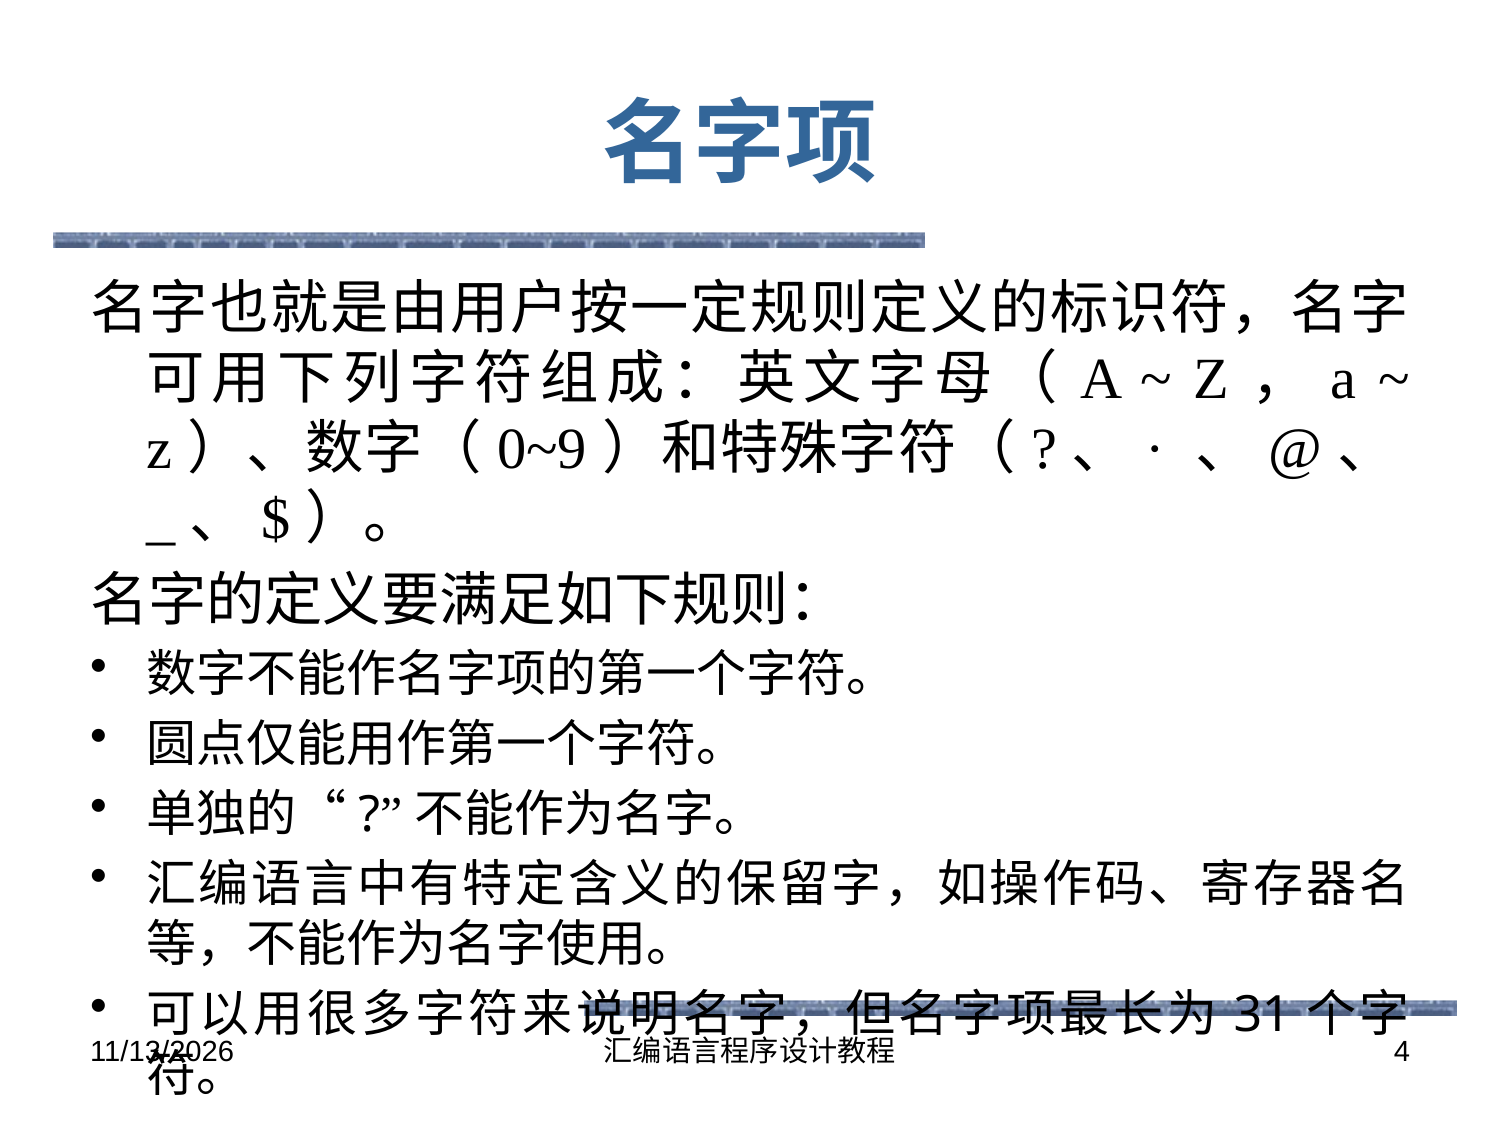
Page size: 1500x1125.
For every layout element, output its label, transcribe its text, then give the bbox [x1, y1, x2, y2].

picture [584, 999, 1457, 1016]
footer 汇编语言程序设计教程 [512, 1024, 988, 1103]
picture [53, 231, 925, 248]
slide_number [74, 1024, 426, 1103]
slide_number 4 [1074, 1024, 1426, 1103]
list 名字也就是由用户按一定规则定义的标识符，名字可用下列字符组成：英文字母（A ~ Z，a ~ z）、数字（0~9）和特殊字符（?、· 、@、_、$）。 名字的定义要满足如下规则： 数字不能作名字项的第一个字符。 圆点仅能用作第一个字符。 单独的“?”不能作为名字。 汇编语言中有特定含义的保留字，如操作码、寄存器名等，不能作为名字使用。 可以用很多字符来说明名字，但名字项最长为31个字符。 [74, 262, 1426, 1006]
title 名字项 [74, 44, 1426, 233]
